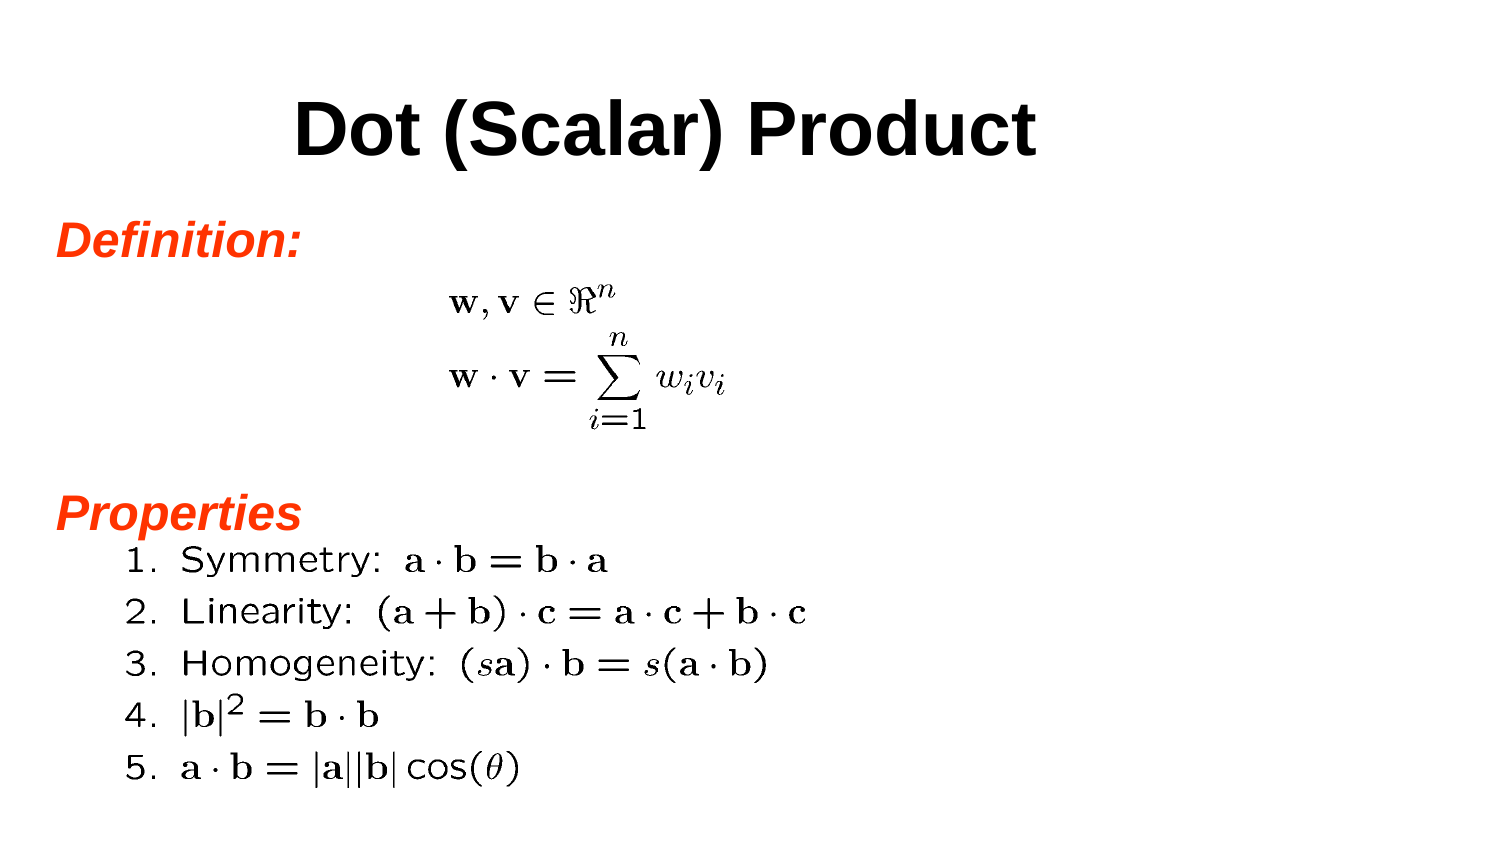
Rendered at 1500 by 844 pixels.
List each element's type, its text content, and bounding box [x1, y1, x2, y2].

title Dot (Scalar) Product [42, 37, 1289, 179]
picture [124, 283, 806, 789]
list Definition: Properties [40, 193, 1456, 794]
